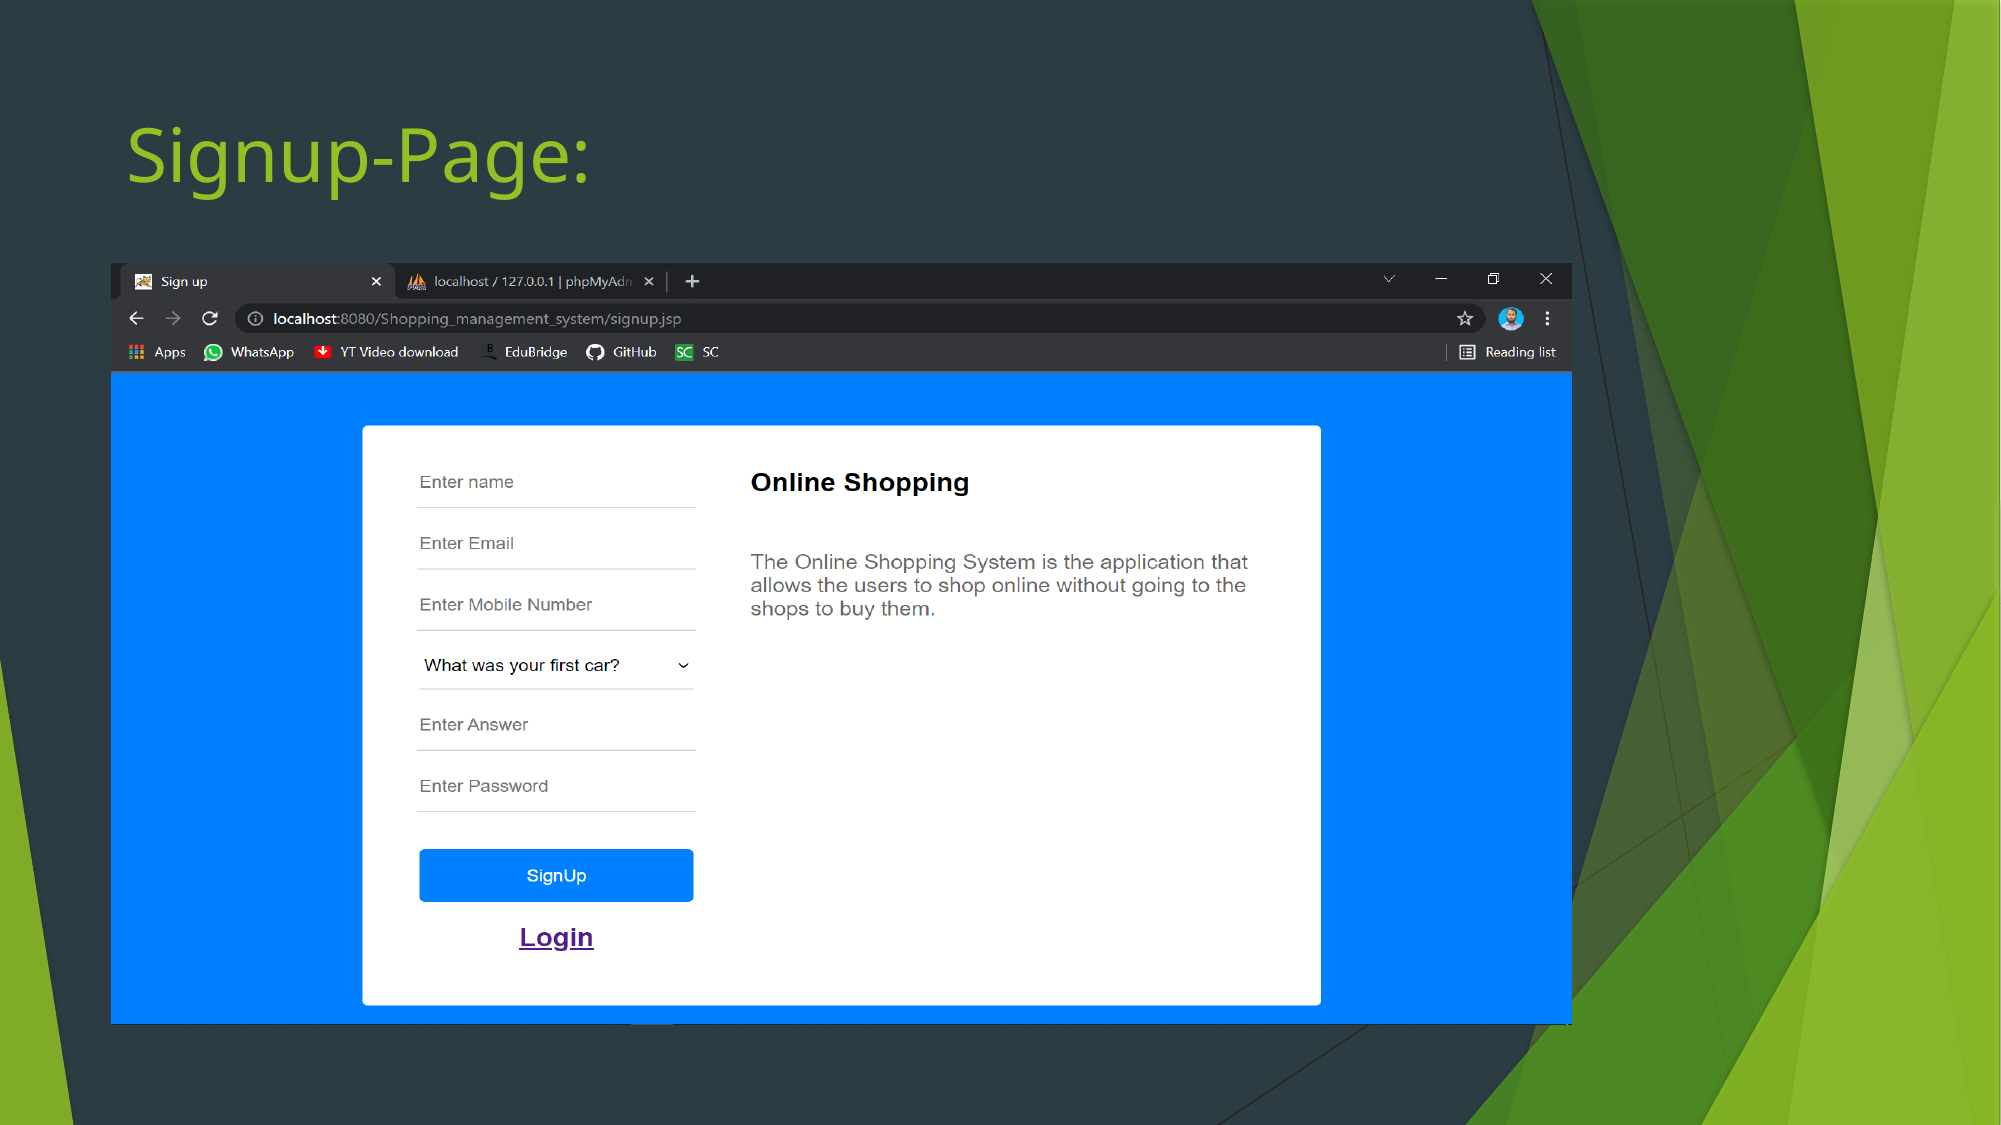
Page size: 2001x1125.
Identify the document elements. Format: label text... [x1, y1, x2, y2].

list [110, 263, 1572, 1026]
title Signup-Page: [111, 99, 1522, 262]
